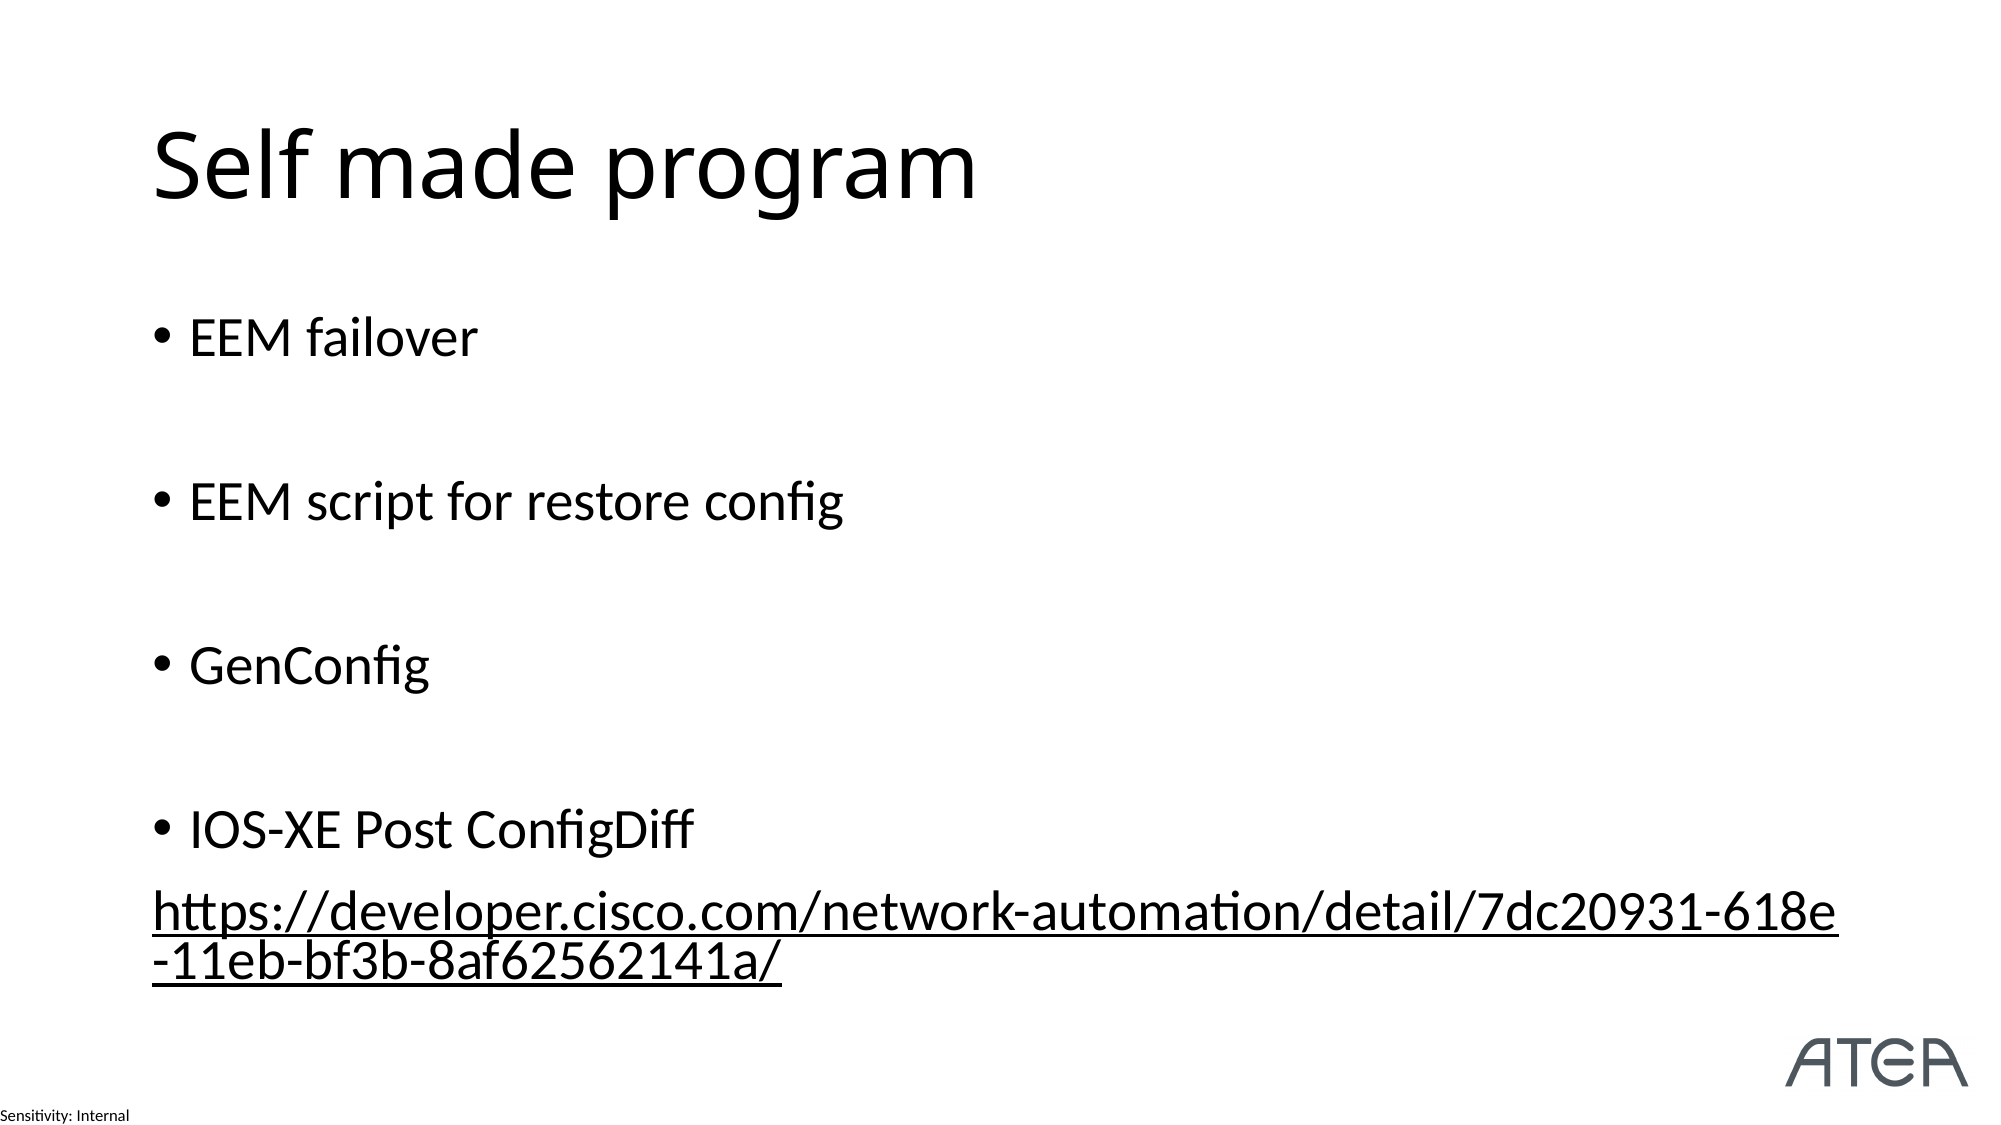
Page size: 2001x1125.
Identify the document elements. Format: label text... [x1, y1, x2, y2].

title Self made program [137, 59, 1863, 278]
picture [1779, 1034, 1978, 1096]
list EEM failover EEM script for restore config GenConfig IOS-XE Post ConfigDiff https://developer.cisco.com/network-automation/detail/7dc20931-618e-11eb-bf3b-8af62562141a/ [137, 299, 1863, 1014]
